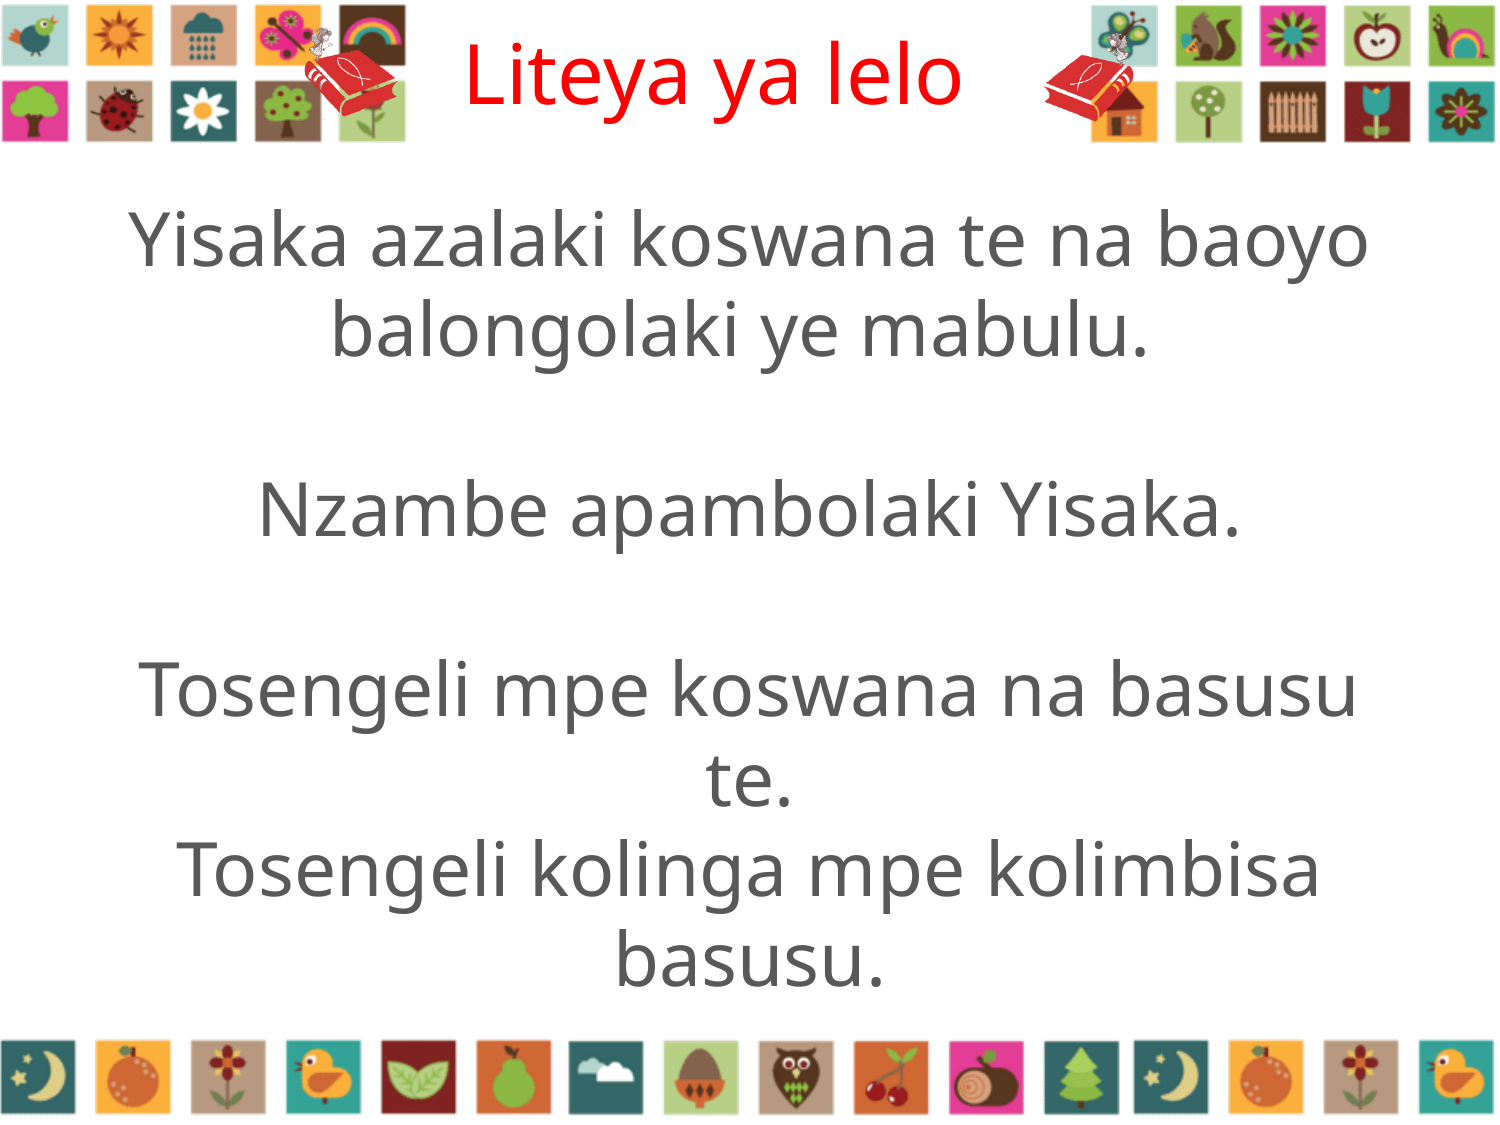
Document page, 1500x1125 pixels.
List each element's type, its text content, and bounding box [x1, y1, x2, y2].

text_box Yisaka azalaki koswana te na baoyo balongolaki ye mabulu. Nzambe apambolaki Yisaka. Tosengeli mpe koswana na basusu te. Tosengeli kolinga mpe kolimbisa basusu. [76, 184, 1424, 1010]
picture [0, 3, 430, 150]
text_box Liteya ya lelo [425, 13, 1078, 129]
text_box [0, 1028, 1500, 1118]
picture [1012, 3, 1500, 150]
